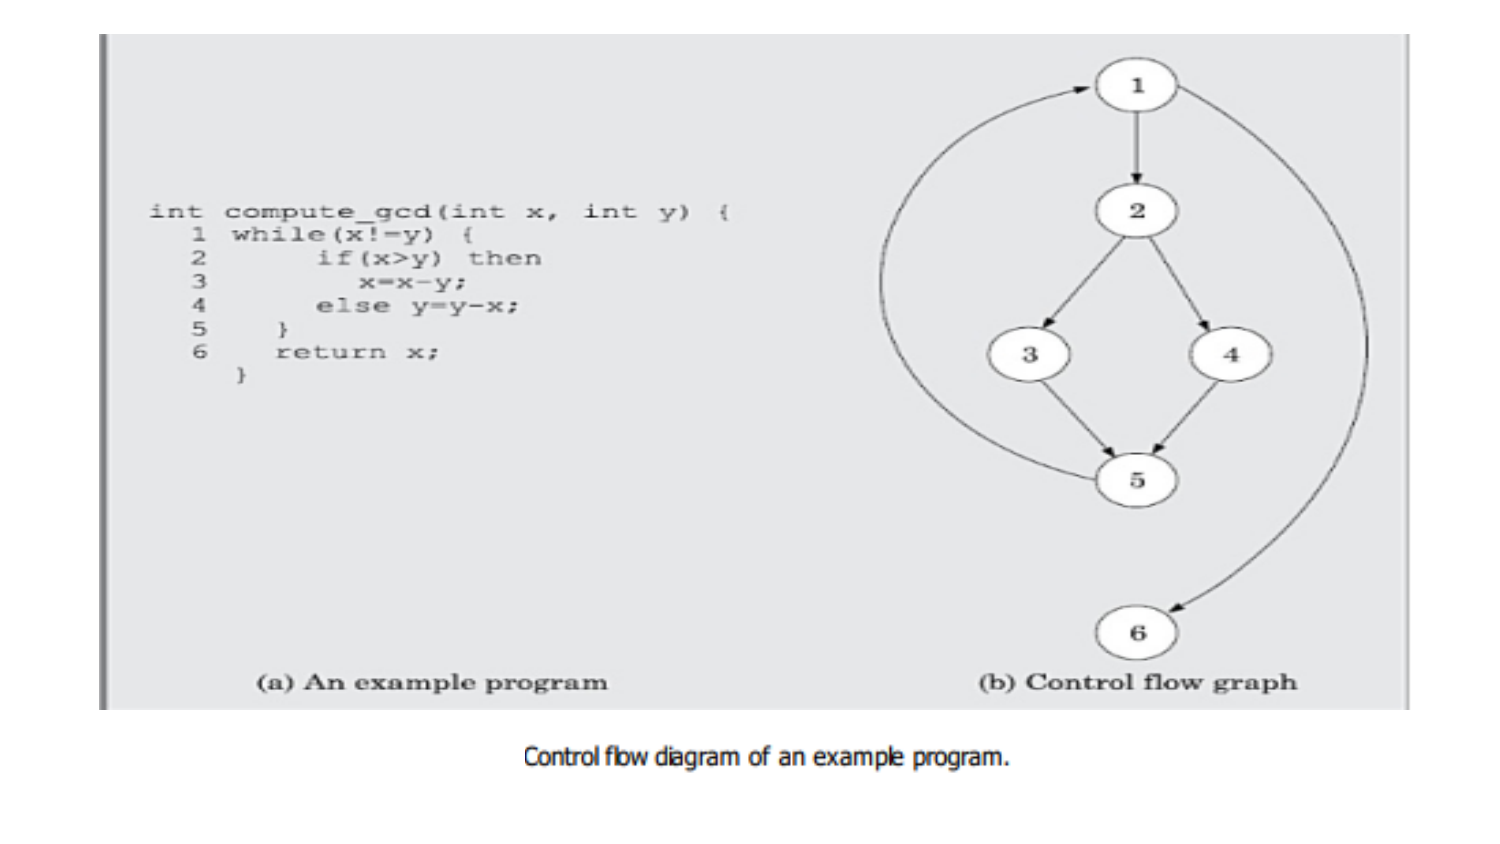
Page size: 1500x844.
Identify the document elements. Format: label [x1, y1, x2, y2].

picture [99, 34, 1413, 710]
picture [524, 732, 1013, 782]
